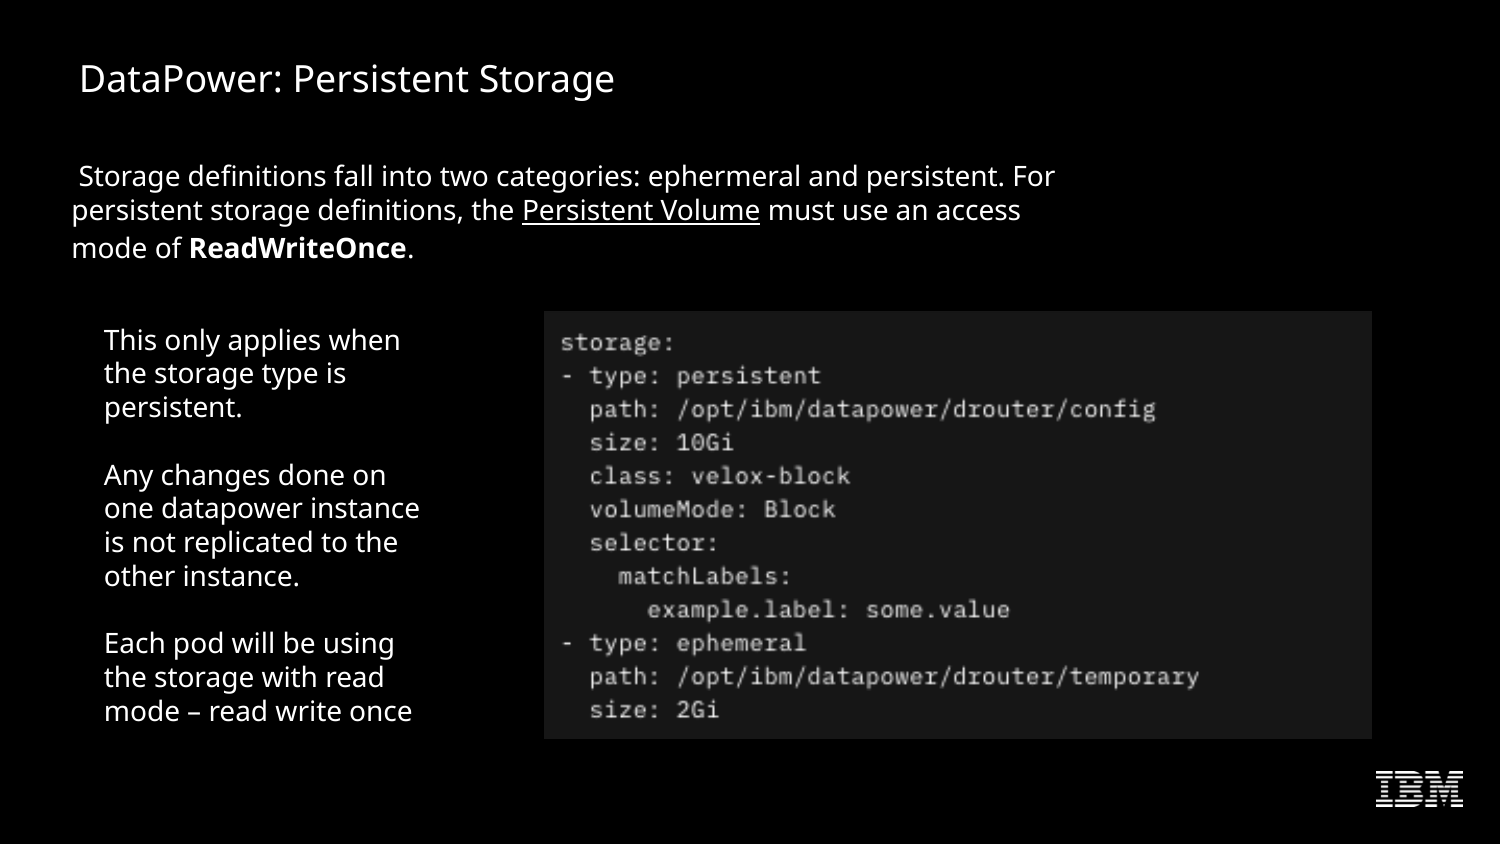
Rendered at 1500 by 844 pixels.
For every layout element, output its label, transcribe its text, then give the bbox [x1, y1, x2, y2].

picture [544, 311, 1372, 739]
picture [1376, 771, 1463, 807]
text_box Storage definitions fall into two categories: ephermeral and persistent. For persistent storage definitions, the Persistent Volume must use an access mode of ReadWriteOnce. [56, 151, 1117, 272]
text_box This only applies when the storage type is persistent. Any changes done on one datapower instance is not replicated to the other instance. Each pod will be using the storage with read mode – read write once [89, 314, 436, 734]
text_box DataPower: Persistent Storage [64, 48, 641, 108]
